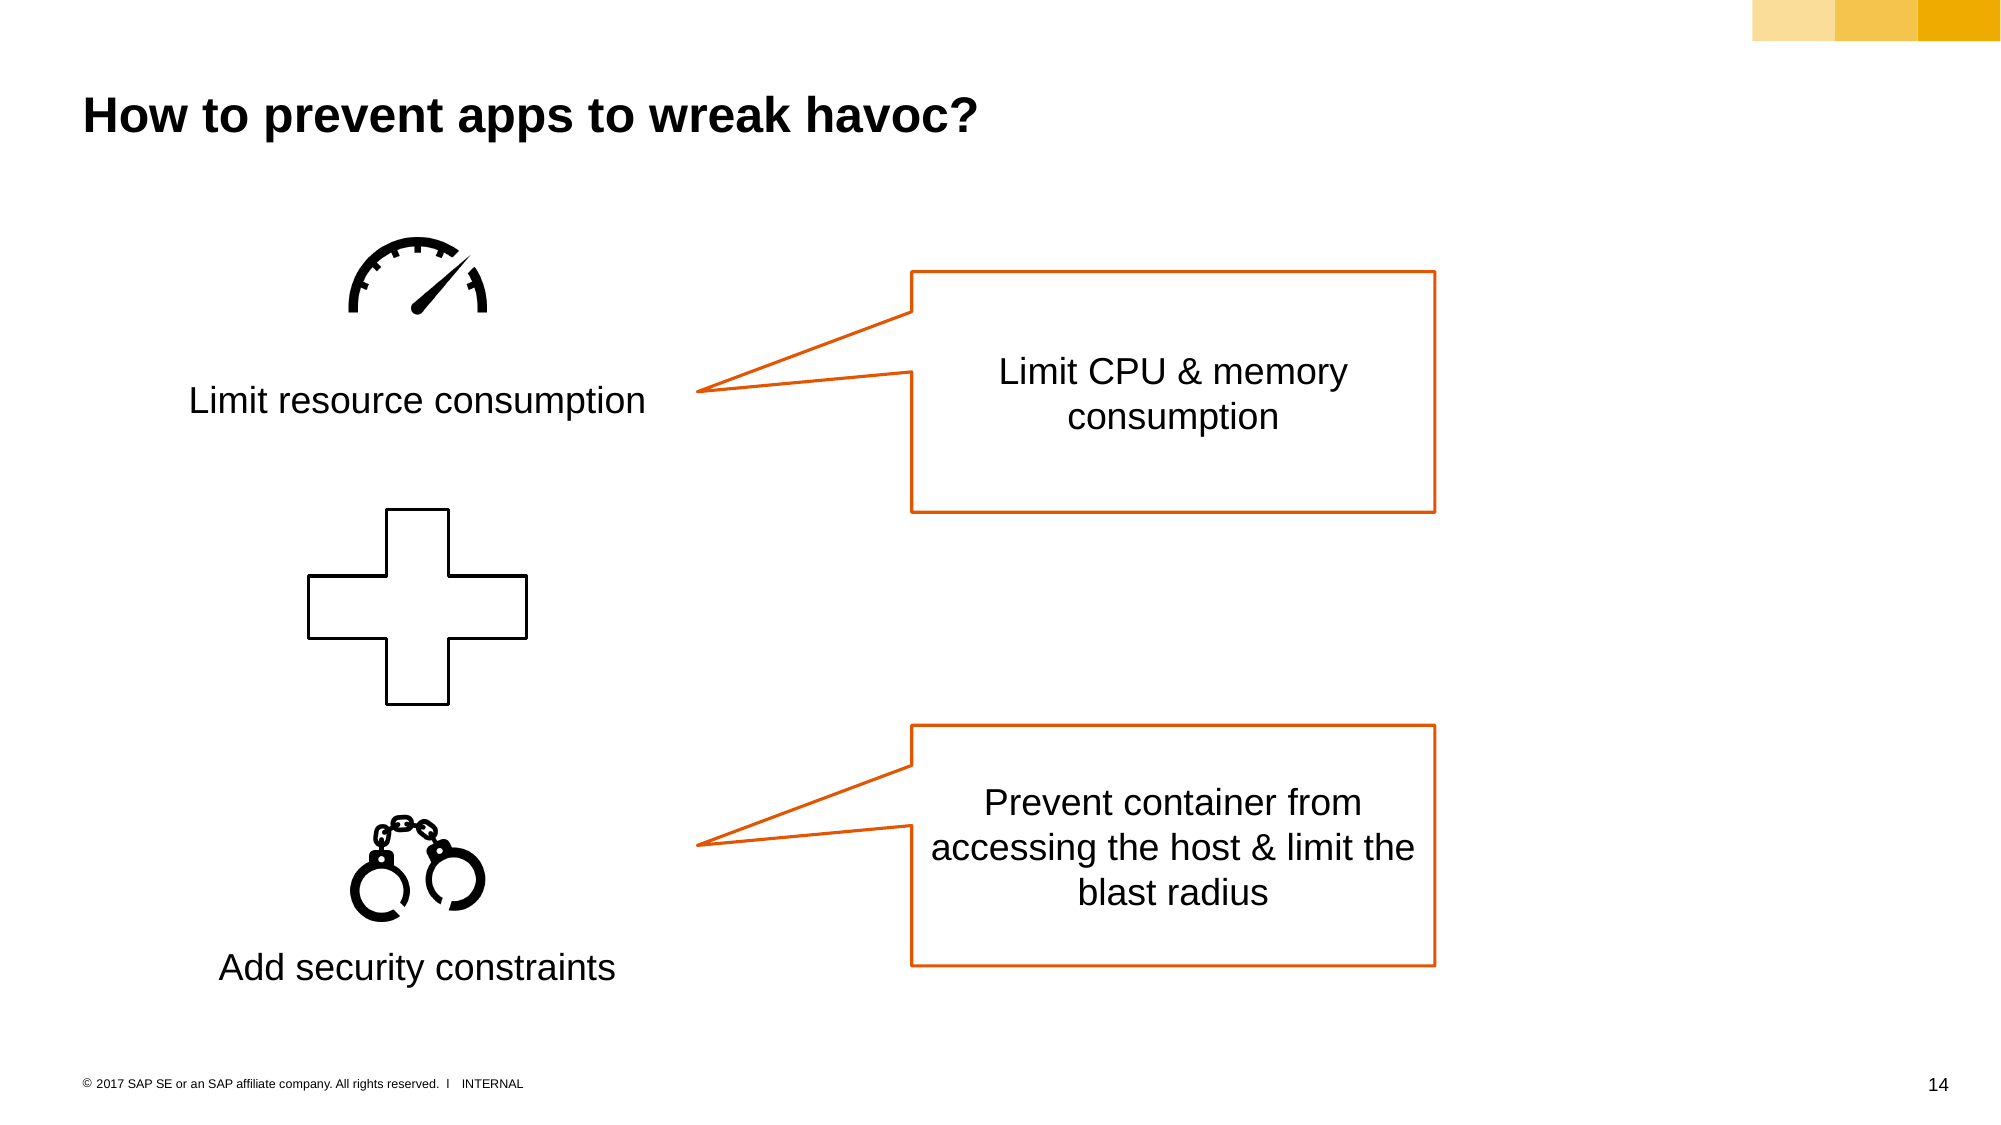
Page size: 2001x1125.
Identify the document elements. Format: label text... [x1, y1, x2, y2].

text_box Limit CPU & memory consumption [695, 270, 1437, 514]
text_box Prevent container from accessing the host & limit the blast radius [695, 723, 1437, 968]
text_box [155, 792, 680, 989]
text_box [307, 508, 528, 706]
title How to prevent apps to wreak havoc? [82, 82, 1918, 144]
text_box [155, 199, 680, 422]
